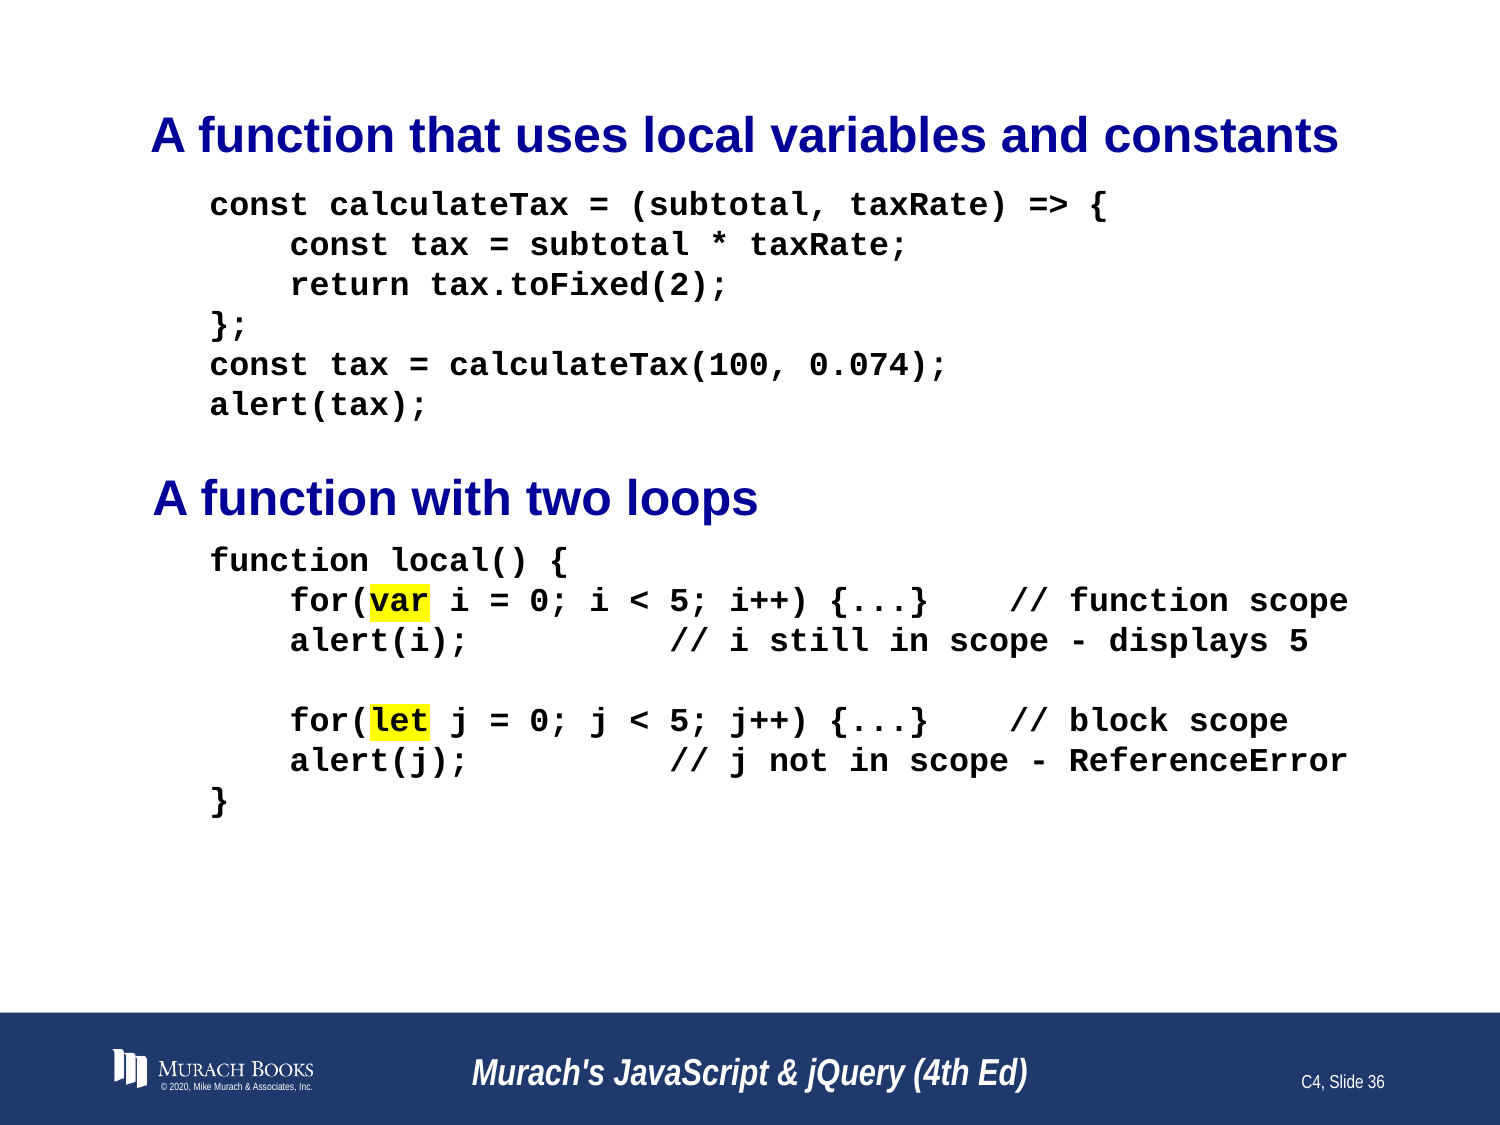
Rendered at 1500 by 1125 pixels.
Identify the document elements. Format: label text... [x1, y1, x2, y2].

slide_number Murach's JavaScript & jQuery (4th Ed) [463, 1025, 1050, 1100]
title A function that uses local variables and constants [150, 102, 1350, 164]
footer © 2020, Mike Murach & Associates, Inc. [12, 1025, 463, 1100]
list const calculateTax = (subtotal, taxRate) => { const tax = subtotal * taxRate; return tax.toFixed(2); }; const tax = calculateTax(100, 0.074); alert(tax); A function with two loops function local() { for(var i = 0; i < 5; i++) {...} // function scope alert(i); // i still in scope - displays 5 for(let j = 0; j < 5; j++) {...} // block scope alert(j); // j not in scope - ReferenceError } [137, 174, 1375, 975]
slide_number C4, Slide 36 [1087, 1025, 1400, 1100]
